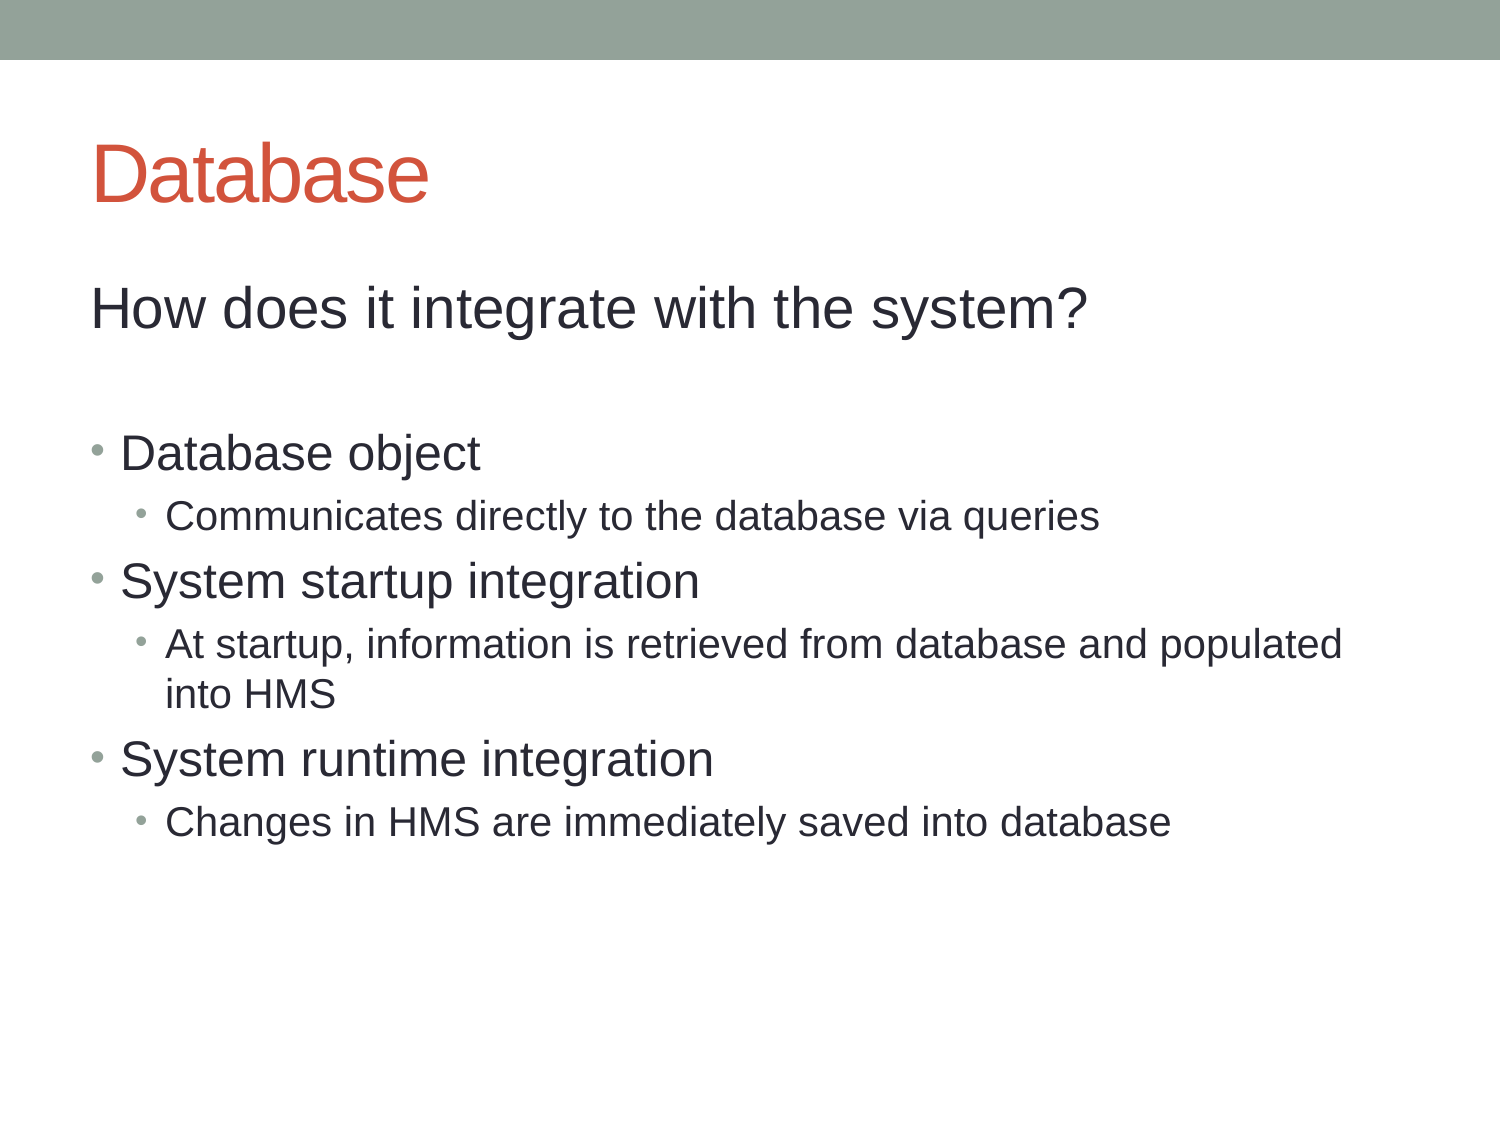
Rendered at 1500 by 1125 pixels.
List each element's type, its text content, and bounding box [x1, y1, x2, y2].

list How does it integrate with the system? Database object Communicates directly to the database via queries System startup integration At startup, information is retrieved from database and populated into HMS System runtime integration Changes in HMS are immediately saved into database [75, 262, 1425, 1063]
title Database [75, 87, 1425, 250]
